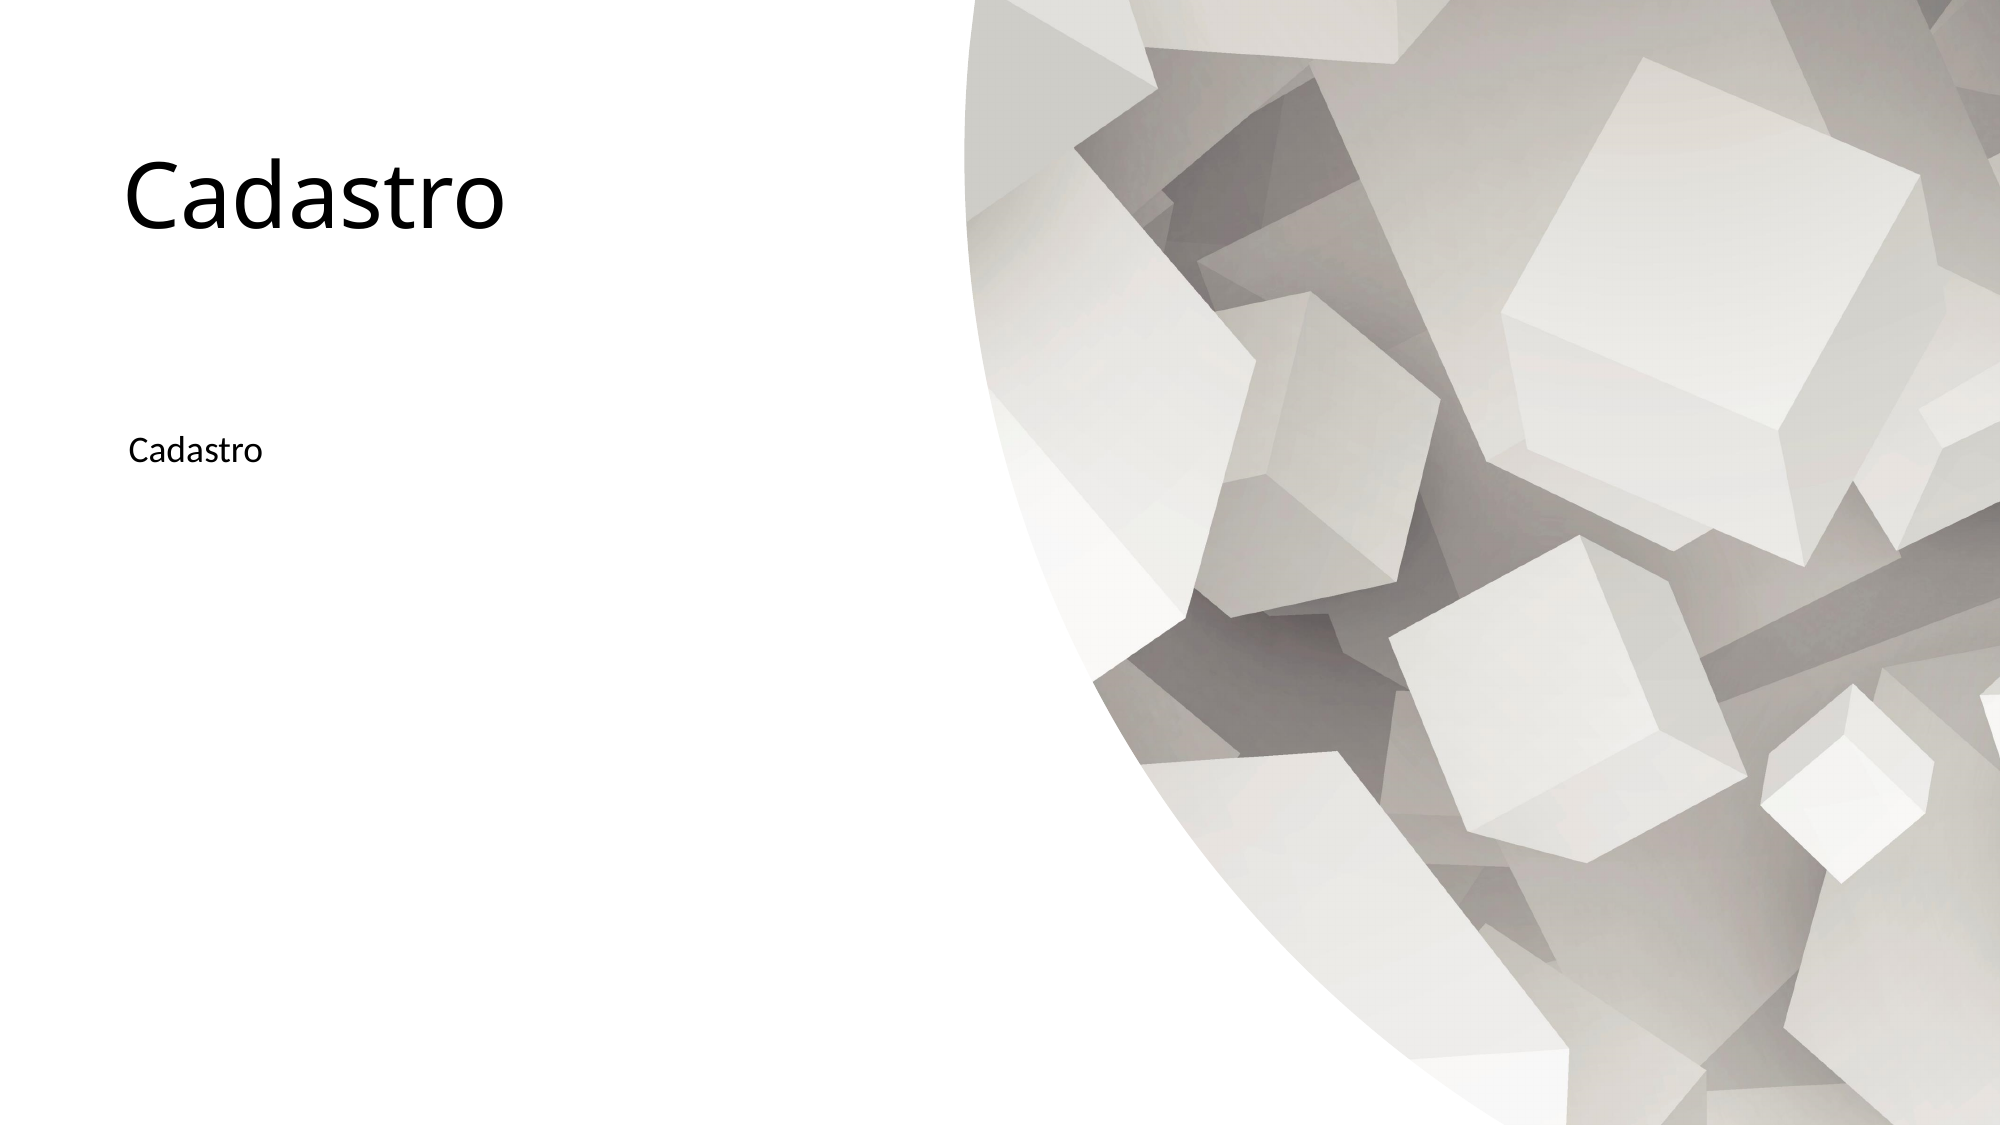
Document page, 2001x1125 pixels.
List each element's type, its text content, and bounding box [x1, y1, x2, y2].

picture [964, 0, 2000, 1125]
list Cadastro [107, 422, 948, 991]
title Cadastro [107, 59, 948, 338]
